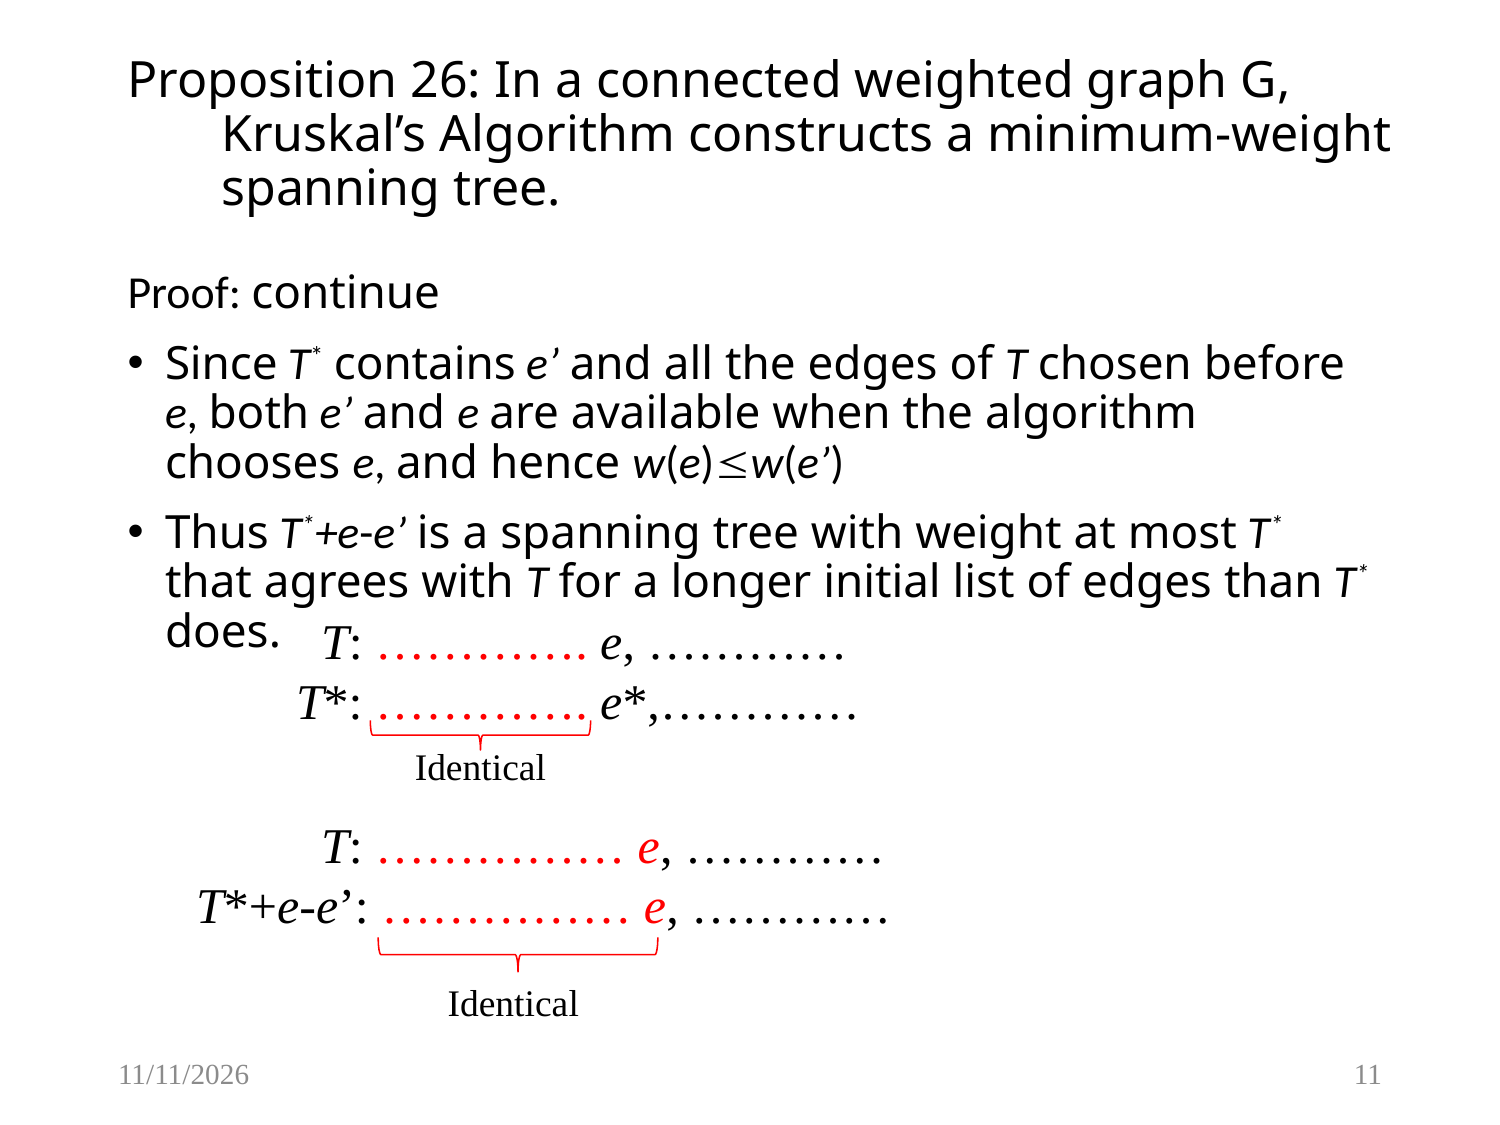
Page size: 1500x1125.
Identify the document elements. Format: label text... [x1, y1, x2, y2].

text_box Proposition 26: In a connected weighted graph G, Kruskal’s Algorithm constructs a minimum-weight spanning tree. [112, 39, 1415, 231]
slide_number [103, 1042, 441, 1103]
text_box Identical [399, 735, 587, 796]
slide_number 11 [1059, 1042, 1397, 1103]
text_box [378, 937, 658, 971]
text_box T: …………. e, ………… T*: …………. e*,………… [156, 602, 1299, 738]
list Proof: continue Since T* contains e’ and all the edges of T chosen before e, both e’ and e are available when the algorithm chooses e, and hence w(e)w(e’) Thus T*+e-e’ is a spanning tree with weight at most T* that agrees with T for a longer initial list of edges than T* does. [112, 261, 1388, 699]
text_box Identical [432, 971, 620, 1032]
text_box T: …………… e, ………… T*+e-e’: …………… e, ………… [156, 806, 1299, 941]
text_box [370, 720, 591, 736]
